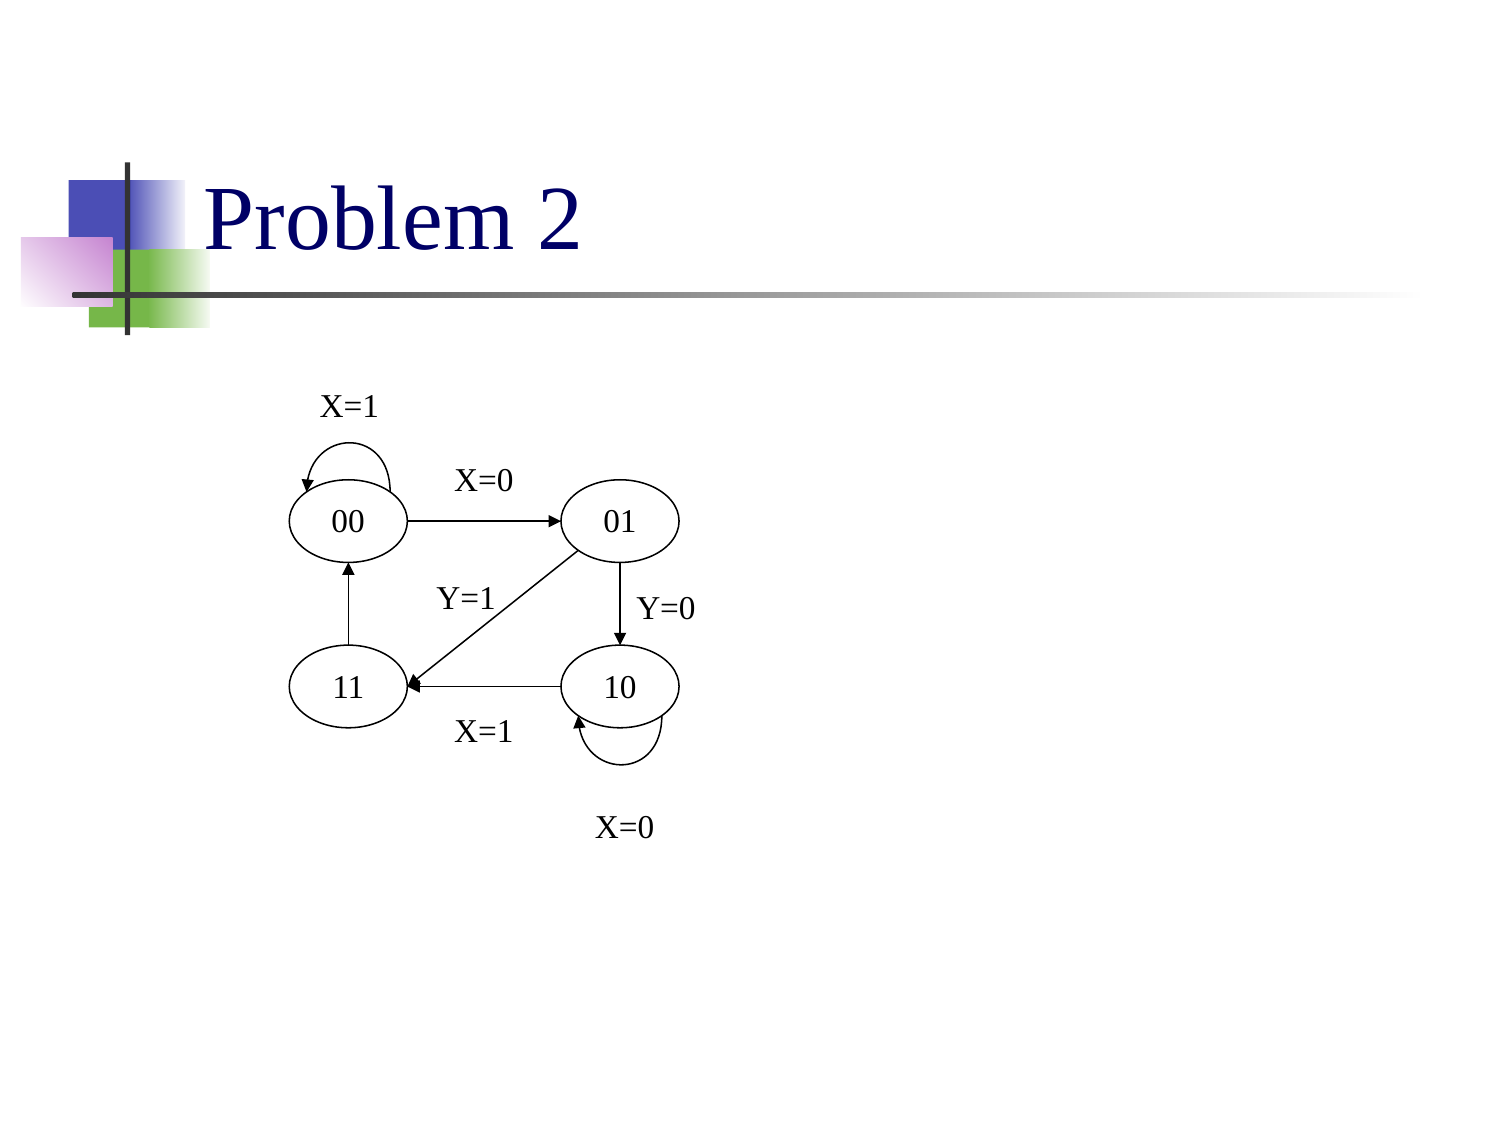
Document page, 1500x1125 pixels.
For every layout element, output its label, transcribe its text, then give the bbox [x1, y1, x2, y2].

title Problem 2 [188, 34, 1468, 276]
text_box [288, 376, 712, 854]
